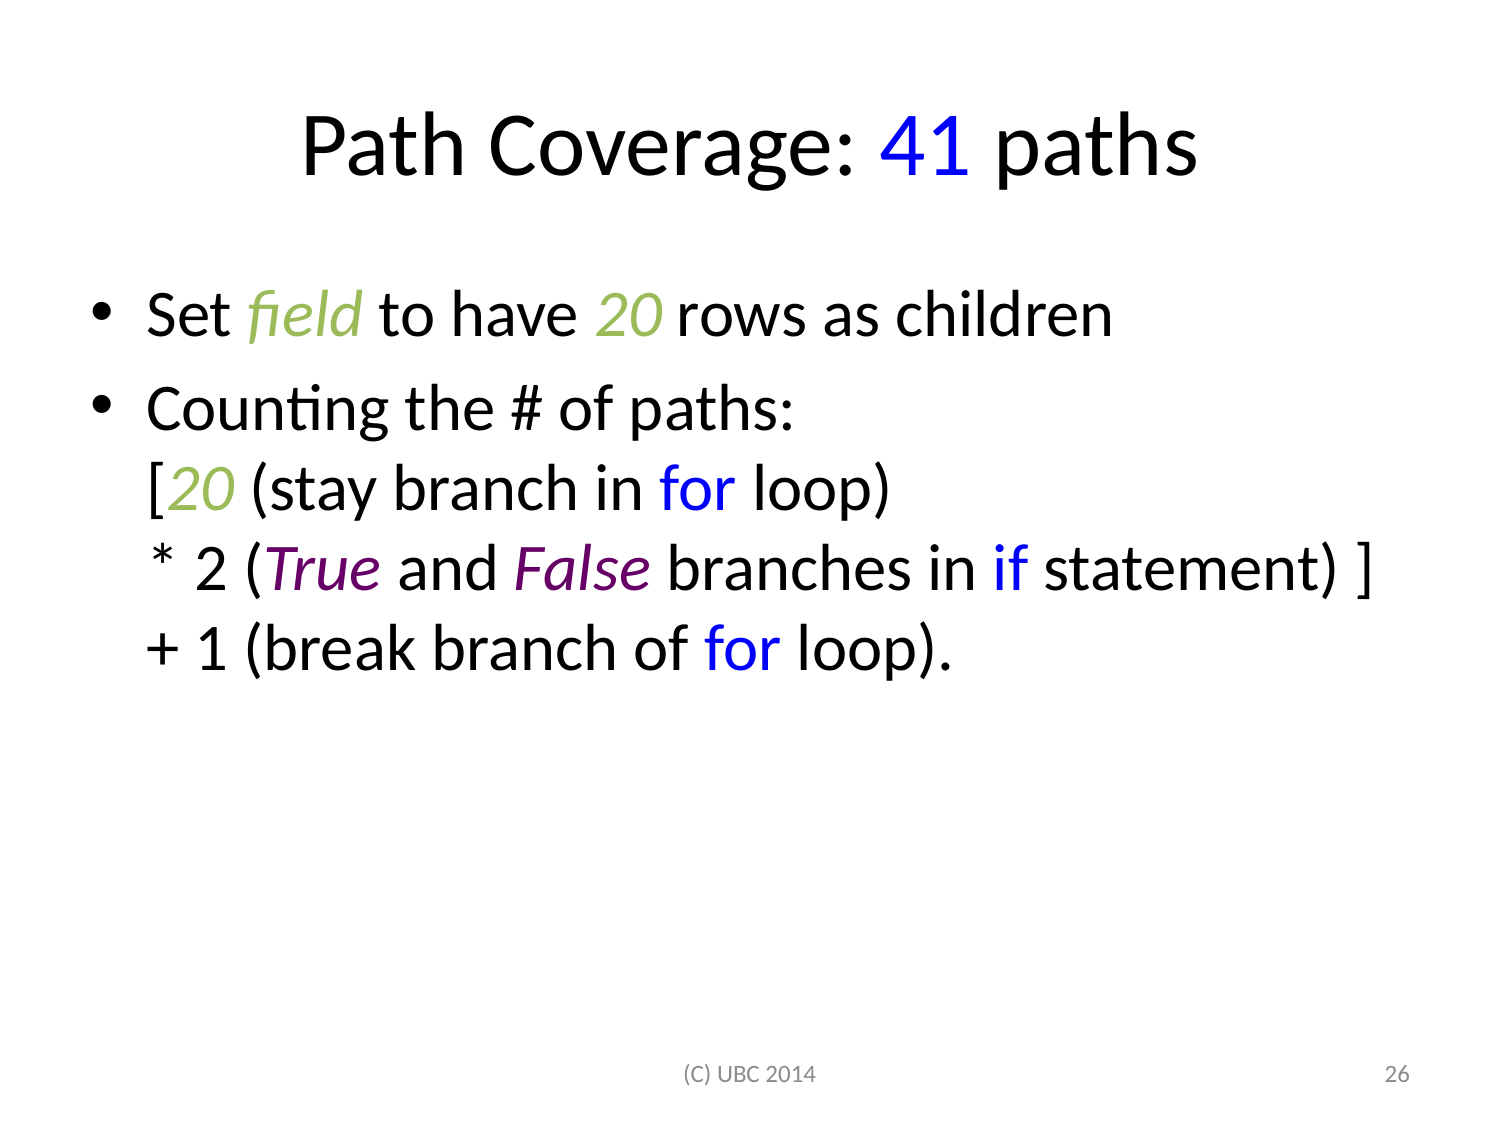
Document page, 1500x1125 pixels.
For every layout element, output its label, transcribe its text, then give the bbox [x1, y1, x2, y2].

slide_number 25 [1074, 1042, 1425, 1103]
title Path Coverage: 41 paths [75, 45, 1425, 233]
footer (C) UBC 2014 [512, 1042, 988, 1103]
list Set field to have 20 rows as children Counting the # of paths: [20 (stay branch in for loop) * 2 (True and False branches in if statement) ] + 1 (break branch of for loop). [75, 262, 1425, 1005]
